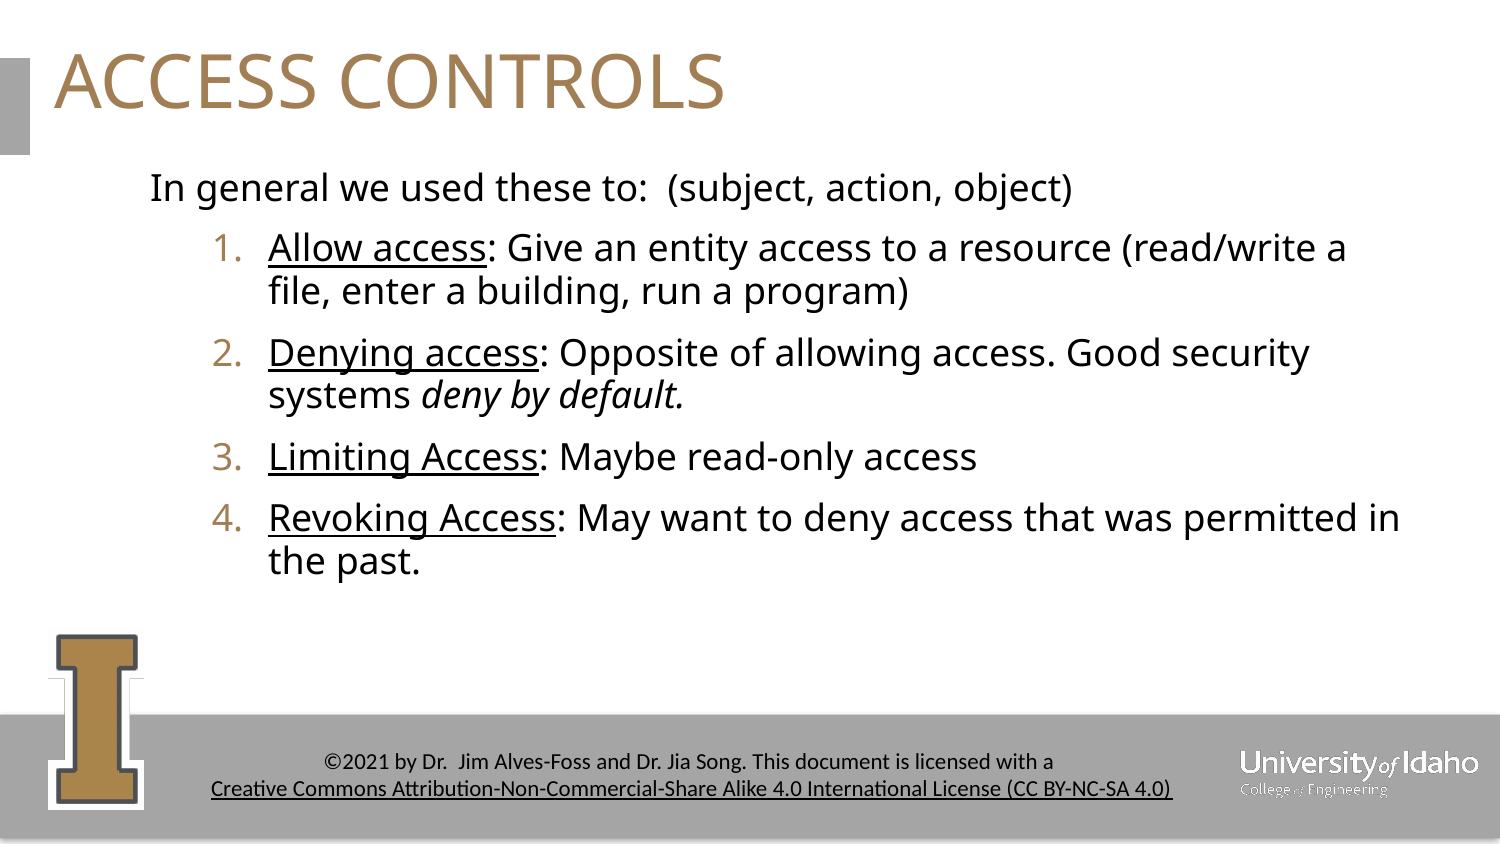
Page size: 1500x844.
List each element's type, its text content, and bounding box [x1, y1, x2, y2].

list In general we used these to: (subject, action, object) Allow access: Give an entity access to a resource (read/write a file, enter a building, run a program) Denying access: Opposite of allowing access. Good security systems deny by default. Limiting Access: Maybe read-only access Revoking Access: May want to deny access that was permitted in the past. [150, 154, 1405, 697]
picture [48, 627, 144, 810]
title ACCESS CONTROLS [54, 33, 1405, 128]
picture [1118, 658, 1500, 844]
